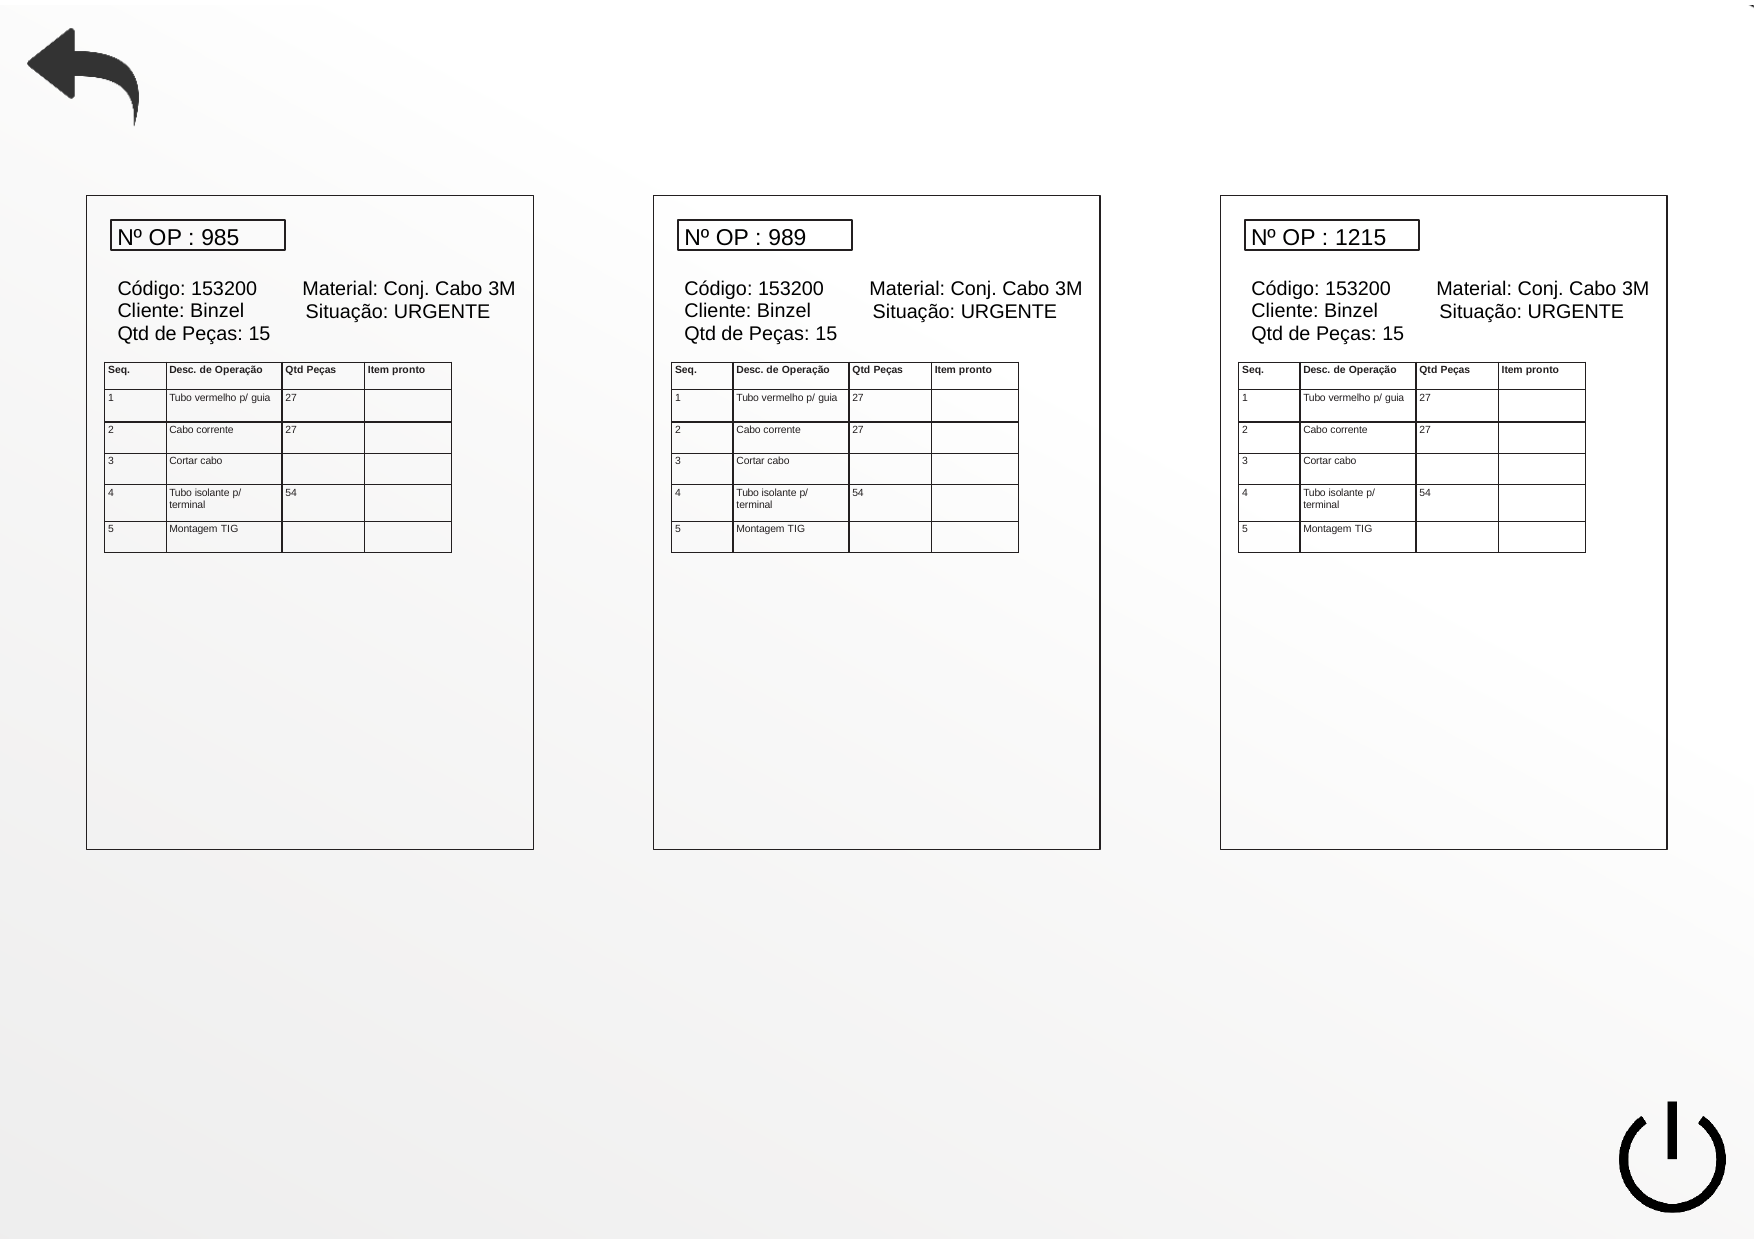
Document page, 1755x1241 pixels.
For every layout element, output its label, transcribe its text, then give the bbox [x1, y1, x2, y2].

table_cell 1 [105, 390, 166, 421]
table_cell [1499, 423, 1585, 453]
table_cell [1499, 390, 1585, 421]
table_cell Tubo vermelho p/ guia [1301, 390, 1415, 421]
table_cell [365, 485, 451, 521]
table_header Desc. de Operação [734, 363, 848, 389]
text_box [653, 195, 1101, 850]
table_header Desc. de Operação [167, 363, 281, 389]
table_cell 2 [672, 423, 732, 453]
table_cell 54 [283, 485, 364, 521]
table_cell 1 [672, 390, 732, 421]
table_header Seq. [105, 363, 166, 389]
table_header Qtd Peças [850, 363, 931, 389]
table_cell Cabo corrente [734, 423, 848, 453]
table_cell [1499, 485, 1585, 521]
table_header Seq. [1239, 363, 1299, 389]
table_cell 5 [105, 522, 166, 552]
table_cell 1 [1239, 390, 1299, 421]
table_cell Cortar cabo [1301, 454, 1415, 484]
table_header Qtd Peças [1417, 363, 1498, 389]
table_cell [1499, 454, 1585, 484]
table_cell 27 [1417, 423, 1498, 453]
table_cell [850, 522, 931, 552]
table_cell [1417, 522, 1498, 552]
table_cell Montagem TIG [167, 522, 281, 552]
table_cell 27 [1417, 390, 1498, 421]
table_cell [932, 454, 1018, 484]
table_header Item pronto [365, 363, 451, 389]
table_cell 2 [105, 423, 166, 453]
table_header Qtd Peças [283, 363, 364, 389]
table_cell [932, 522, 1018, 552]
table_cell [365, 454, 451, 484]
table_header Seq. [672, 363, 732, 389]
table_cell Cabo corrente [1301, 423, 1415, 453]
table_cell Tubo vermelho p/ guia [167, 390, 281, 421]
table_cell 27 [850, 390, 931, 421]
table_cell [283, 454, 364, 484]
table_cell 5 [672, 522, 732, 552]
table_cell Cortar cabo [167, 454, 281, 484]
table_cell 4 [1239, 485, 1299, 521]
table_cell [1499, 522, 1585, 552]
table_header Desc. de Operação [1301, 363, 1415, 389]
table_cell Montagem TIG [734, 522, 848, 552]
table_cell Tubo isolante p/ terminal [1301, 485, 1415, 521]
table_cell [283, 522, 364, 552]
table_cell Tubo isolante p/ terminal [167, 485, 281, 521]
table_cell Montagem TIG [1301, 522, 1415, 552]
table_header Item pronto [932, 363, 1018, 389]
picture [0, 5, 1755, 1240]
table_cell [932, 423, 1018, 453]
table_cell [365, 423, 451, 453]
table_cell 54 [1417, 485, 1498, 521]
table_header Item pronto [1499, 363, 1585, 389]
table_cell 4 [672, 485, 732, 521]
table_cell [932, 390, 1018, 421]
table_cell 27 [283, 423, 364, 453]
table_cell [365, 522, 451, 552]
table_cell 3 [1239, 454, 1299, 484]
table_cell 5 [1239, 522, 1299, 552]
table_cell [1417, 454, 1498, 484]
text_box [1220, 195, 1668, 850]
table_cell 27 [283, 390, 364, 421]
table_cell 54 [850, 485, 931, 521]
table_cell 2 [1239, 423, 1299, 453]
table_cell [365, 390, 451, 421]
text_box [86, 195, 534, 850]
table_cell Tubo isolante p/ terminal [734, 485, 848, 521]
table_cell [932, 485, 1018, 521]
table_cell 4 [105, 485, 166, 521]
table_cell Cortar cabo [734, 454, 848, 484]
table_cell 3 [105, 454, 166, 484]
table_cell Tubo vermelho p/ guia [734, 390, 848, 421]
table_cell 3 [672, 454, 732, 484]
table_cell 27 [850, 423, 931, 453]
table_cell [850, 454, 931, 484]
table_cell Cabo corrente [167, 423, 281, 453]
